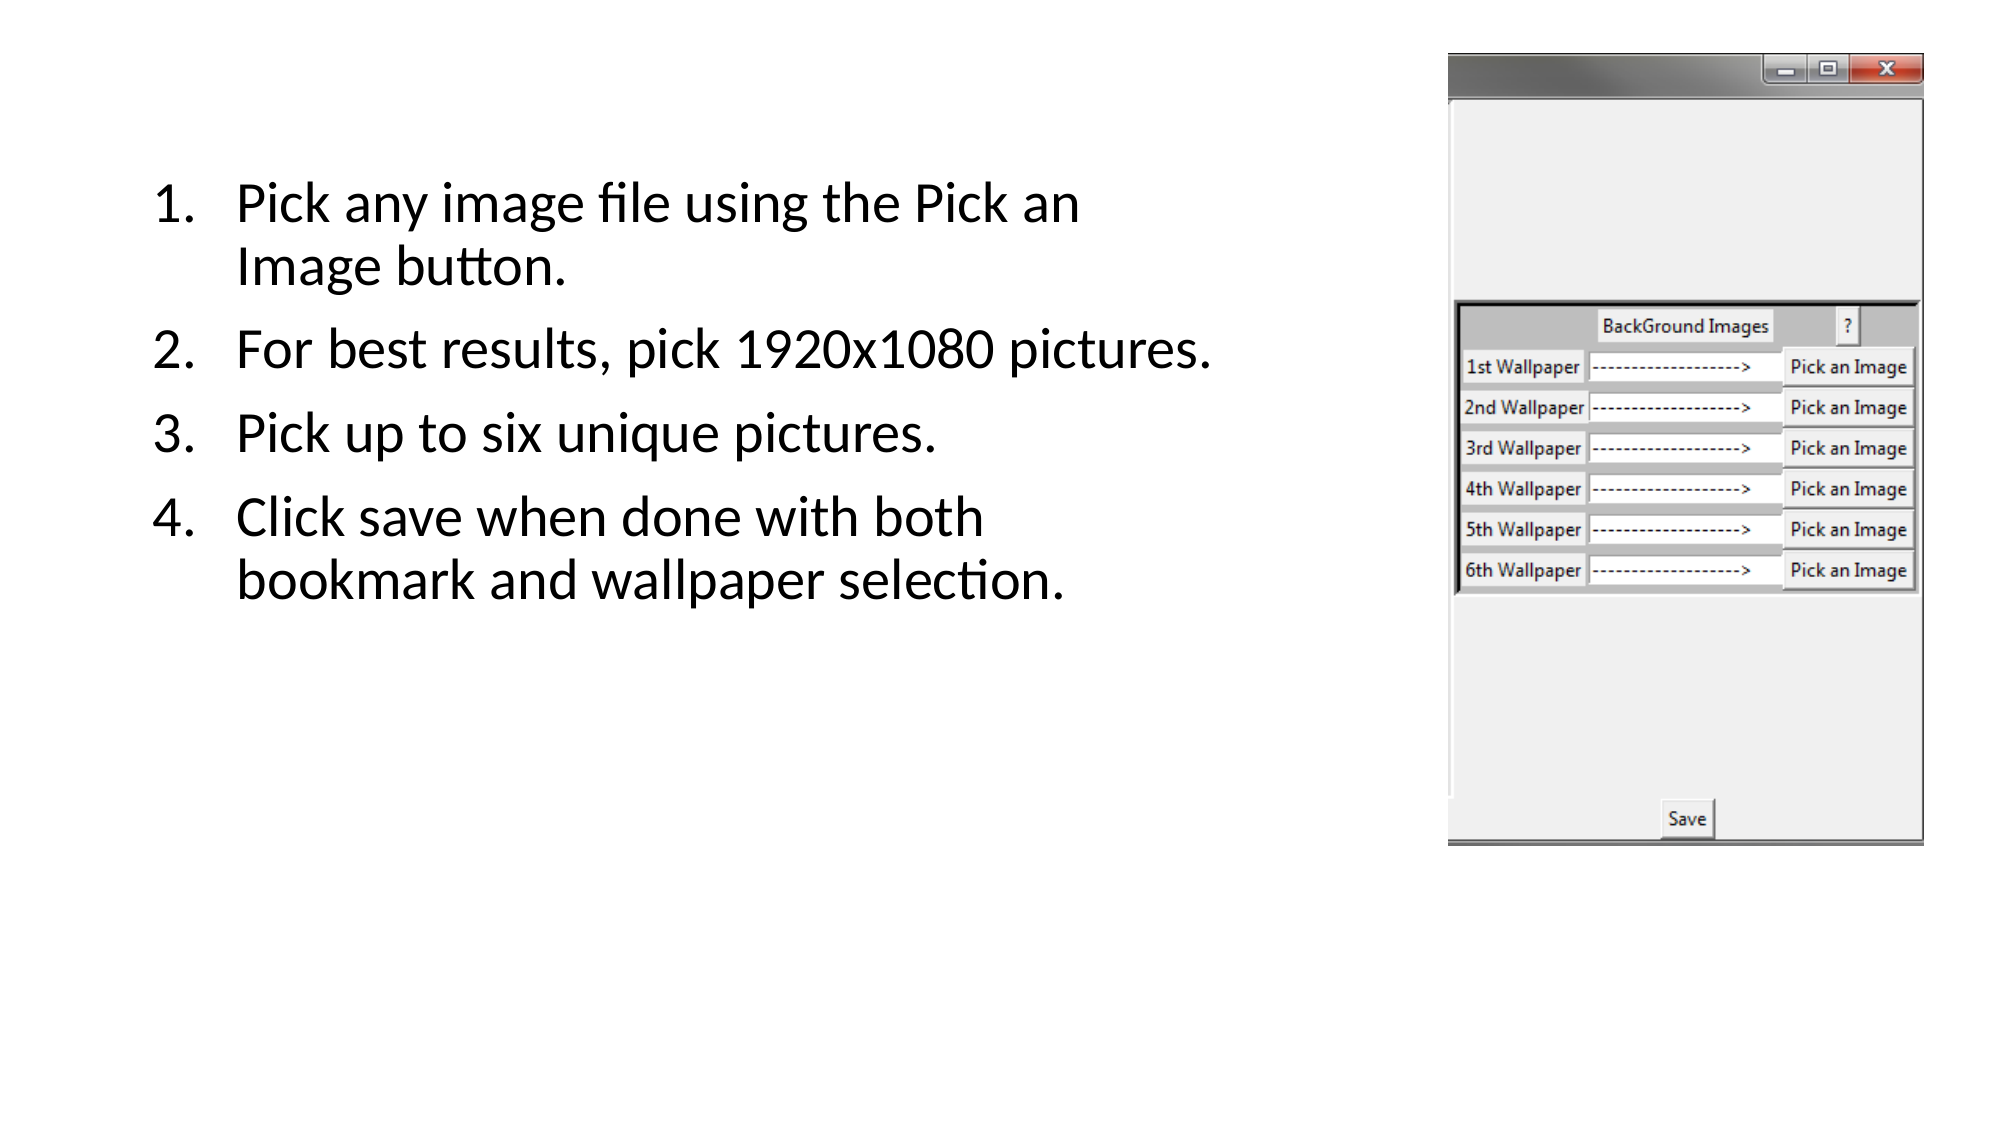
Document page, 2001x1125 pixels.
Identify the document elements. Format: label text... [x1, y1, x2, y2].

list Pick any image file using the Pick an Image button. For best results, pick 1920x1080 pictures. Pick up to six unique pictures. Click save when done with both bookmark and wallpaper selection. [137, 164, 1239, 1014]
picture [1448, 53, 1924, 846]
